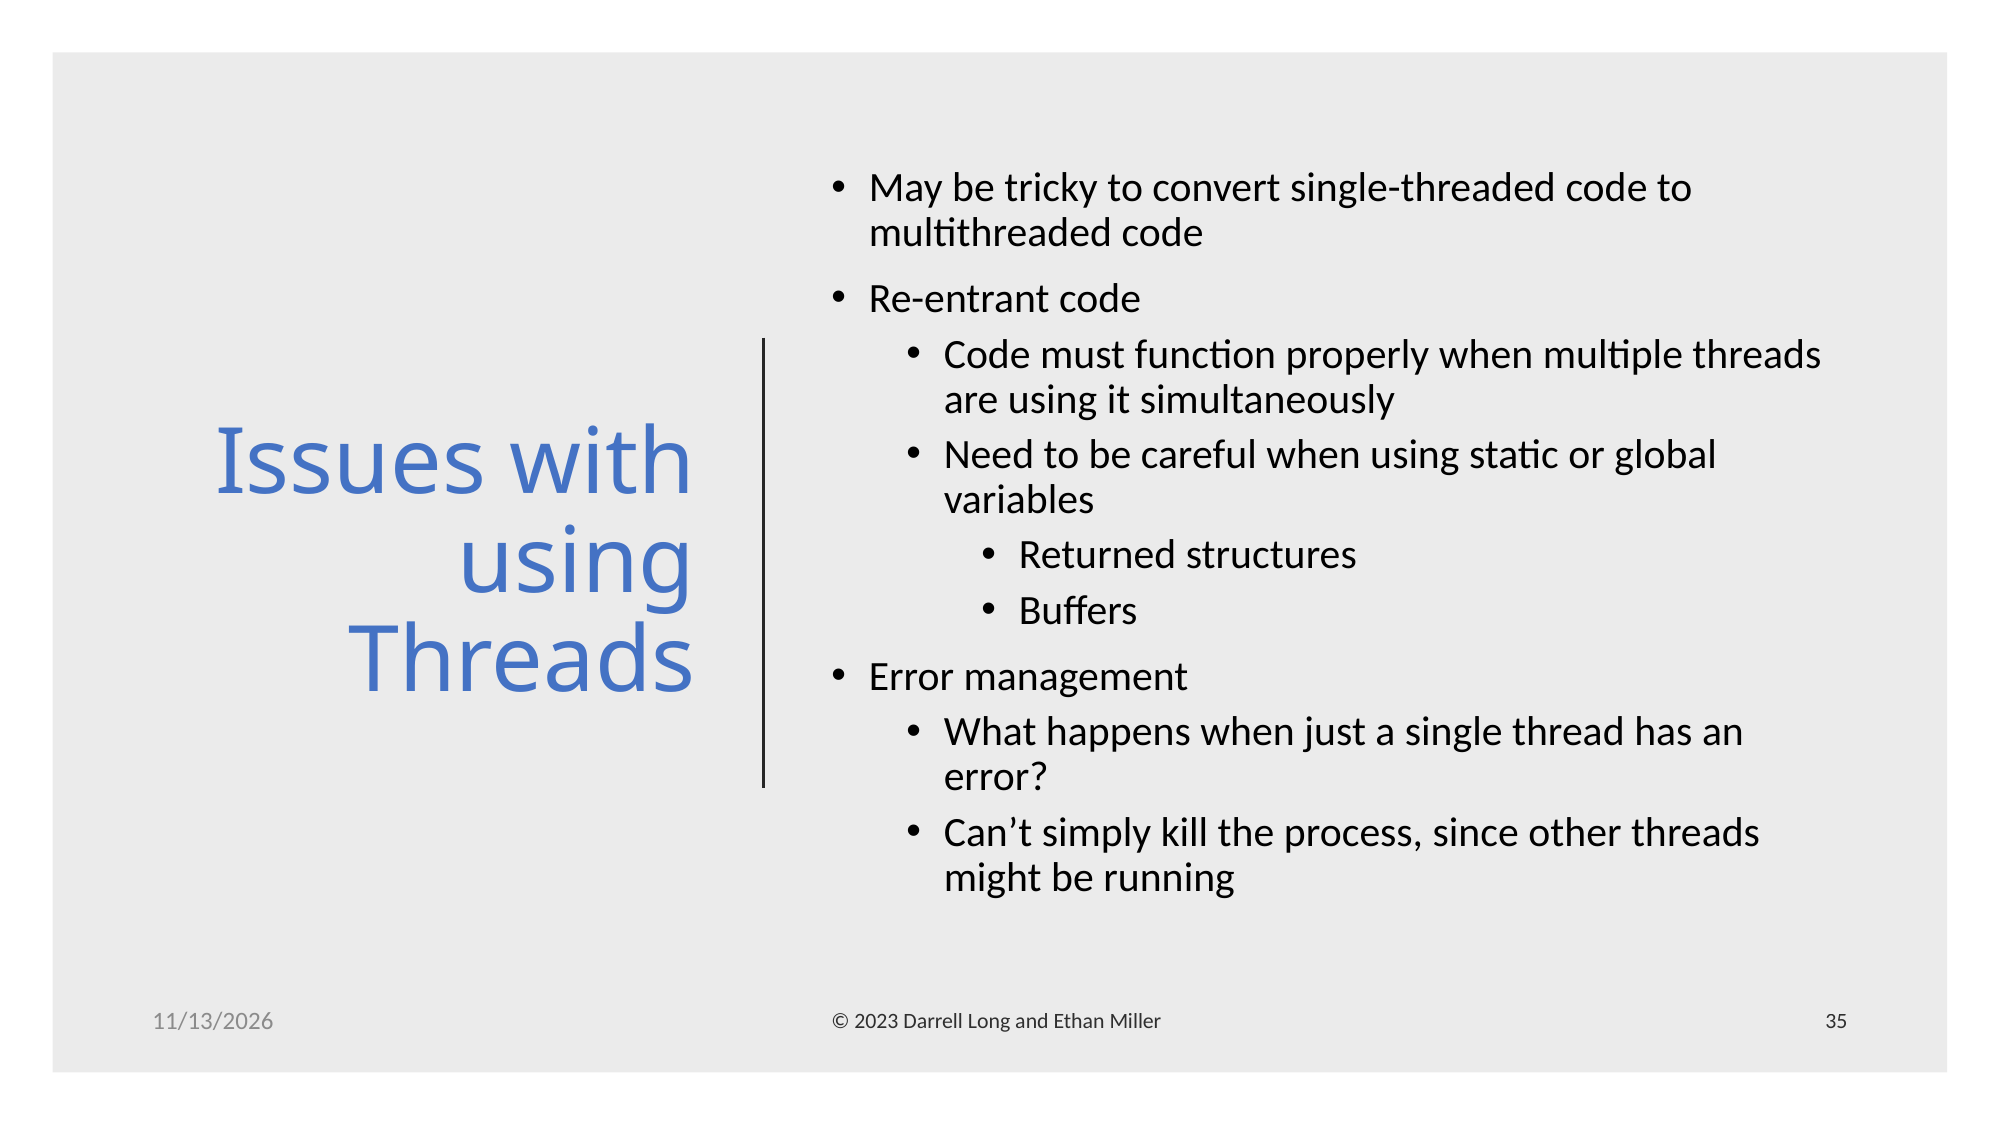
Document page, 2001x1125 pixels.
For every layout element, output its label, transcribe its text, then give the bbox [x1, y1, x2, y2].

slide_number 35 [1734, 989, 1863, 1050]
list May be tricky to convert single-threaded code to multithreaded code Re-entrant code Code must function properly when multiple threads are using it simultaneously Need to be careful when using static or global variables Returned structures Buffers Error management What happens when just a single thread has an error? Can’t simply kill the process, since other threads might be running [816, 158, 1863, 967]
title Issues with using Threads [137, 158, 711, 967]
text_box [52, 51, 1948, 1073]
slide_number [137, 989, 342, 1050]
footer © 2023 Darrell Long and Ethan Miller [816, 989, 1680, 1050]
